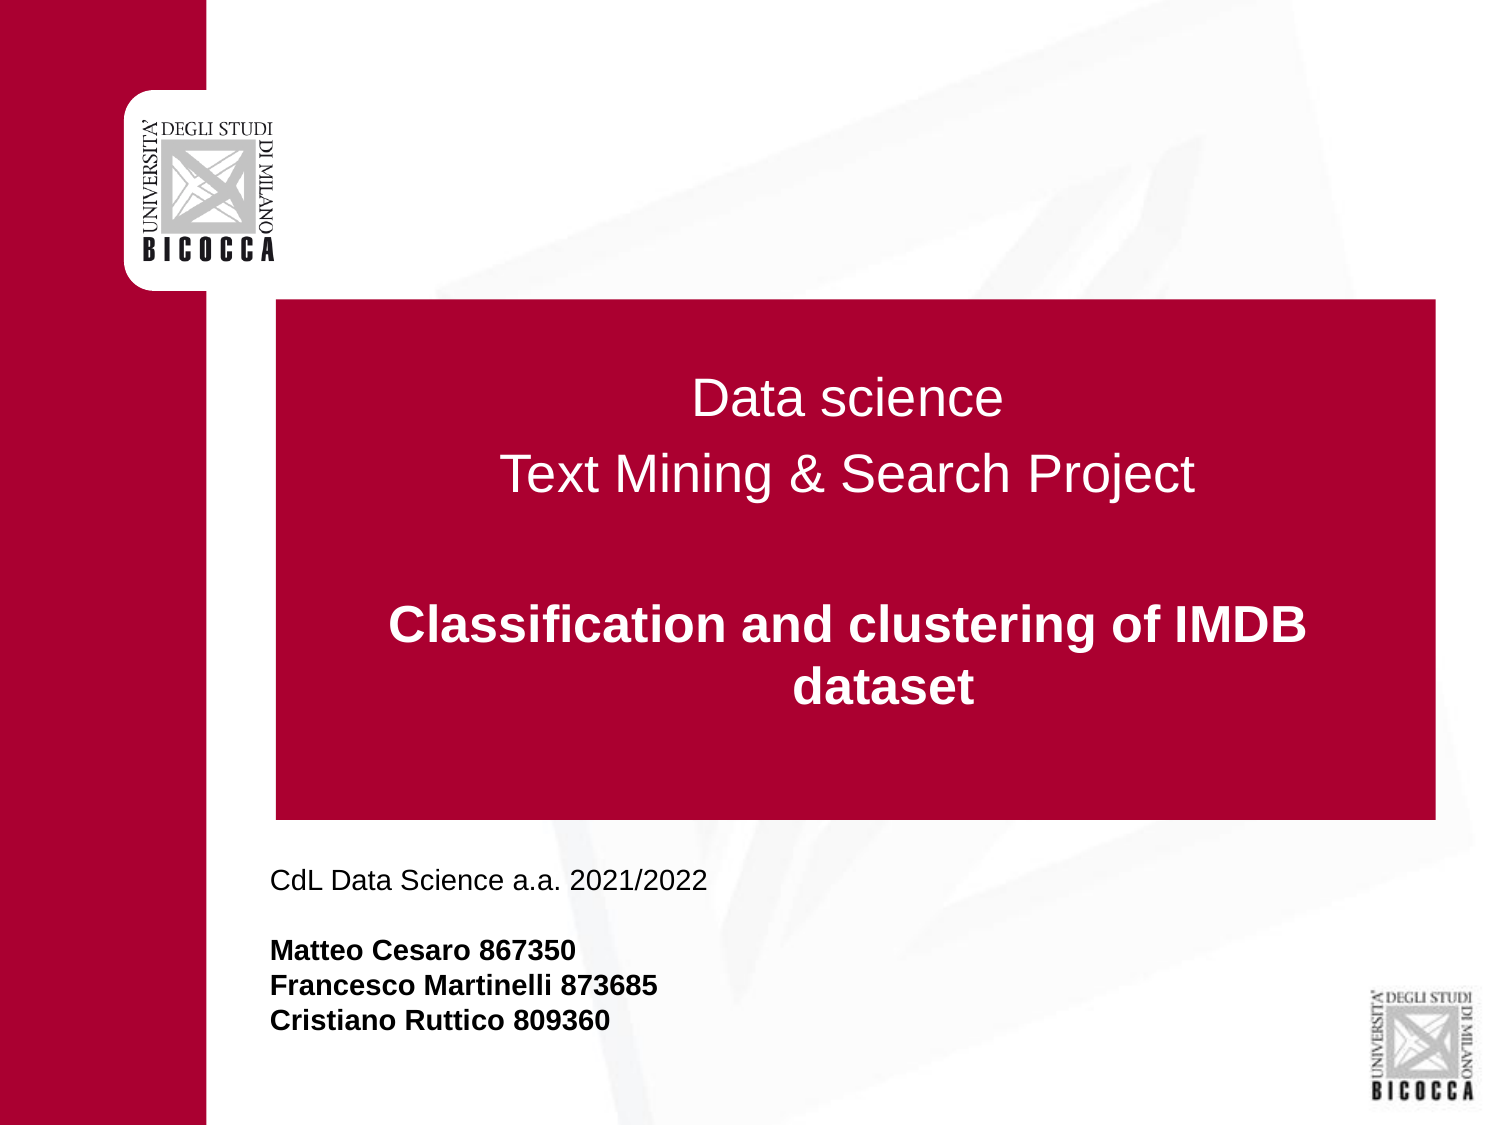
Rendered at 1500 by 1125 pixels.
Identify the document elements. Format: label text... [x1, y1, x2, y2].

picture [135, 115, 281, 268]
text_box Data science Text Mining & Search Project Classification and clustering of IMDB dataset [275, 299, 1436, 820]
picture [207, 0, 1500, 1125]
text_box CdL Data Science a.a. 2021/2022 Matteo Cesaro 867350 Francesco Martinelli 873685 Cristiano Ruttico 809360 [254, 776, 1403, 1122]
